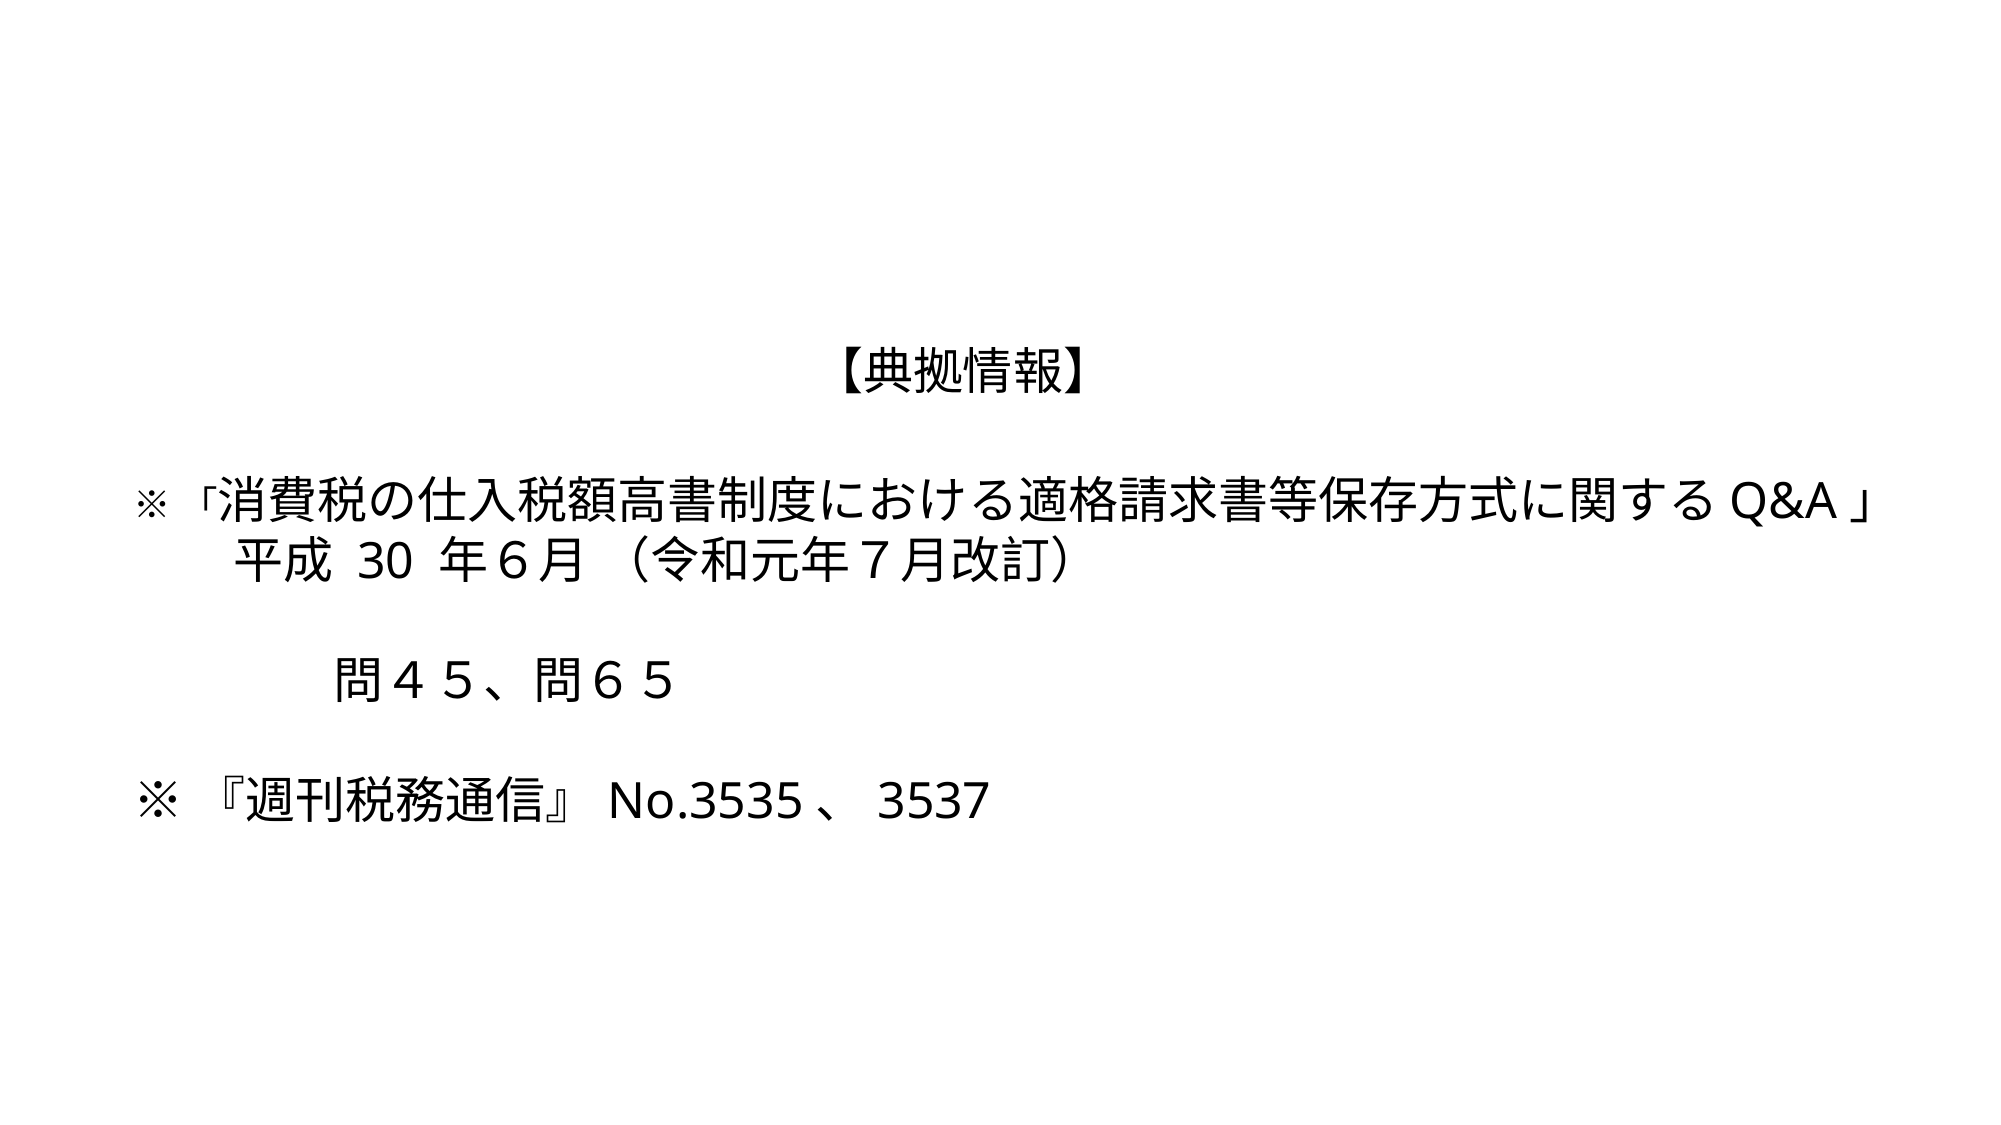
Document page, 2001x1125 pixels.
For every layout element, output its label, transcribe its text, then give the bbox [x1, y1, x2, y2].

text_box 【典拠情報】 [798, 332, 1129, 407]
text_box ※「消費税の仕入税額高書制度における適格請求書等保存方式に関するQ&A」 平成 30 年６月 （令和元年７月改訂） 問４５、問６５ ※『週刊税務通信』No.3535、3537 [118, 460, 1915, 836]
